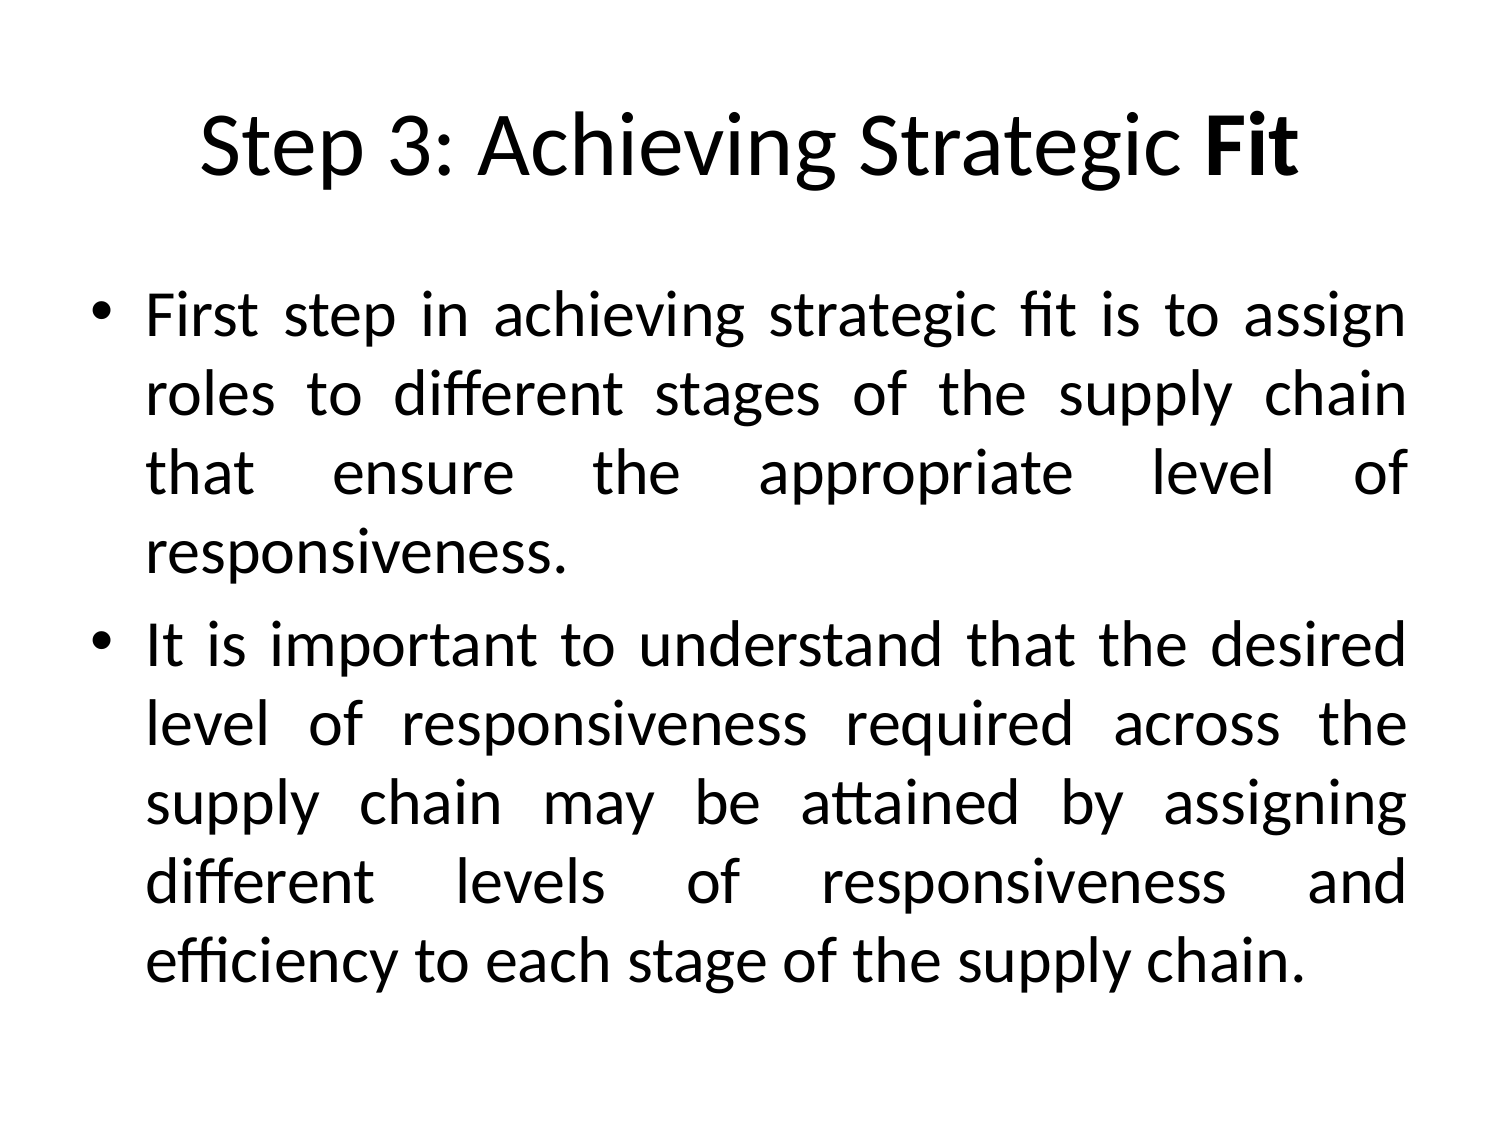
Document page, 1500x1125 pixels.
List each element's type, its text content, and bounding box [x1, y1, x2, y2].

list First step in achieving strategic fit is to assign roles to different stages of the supply chain that ensure the appropriate level of responsiveness. It is important to understand that the desired level of responsiveness required across the supply chain may be attained by assigning different levels of responsiveness and efficiency to each stage of the supply chain. [75, 262, 1425, 1005]
title Step 3: Achieving Strategic Fit [75, 45, 1425, 233]
